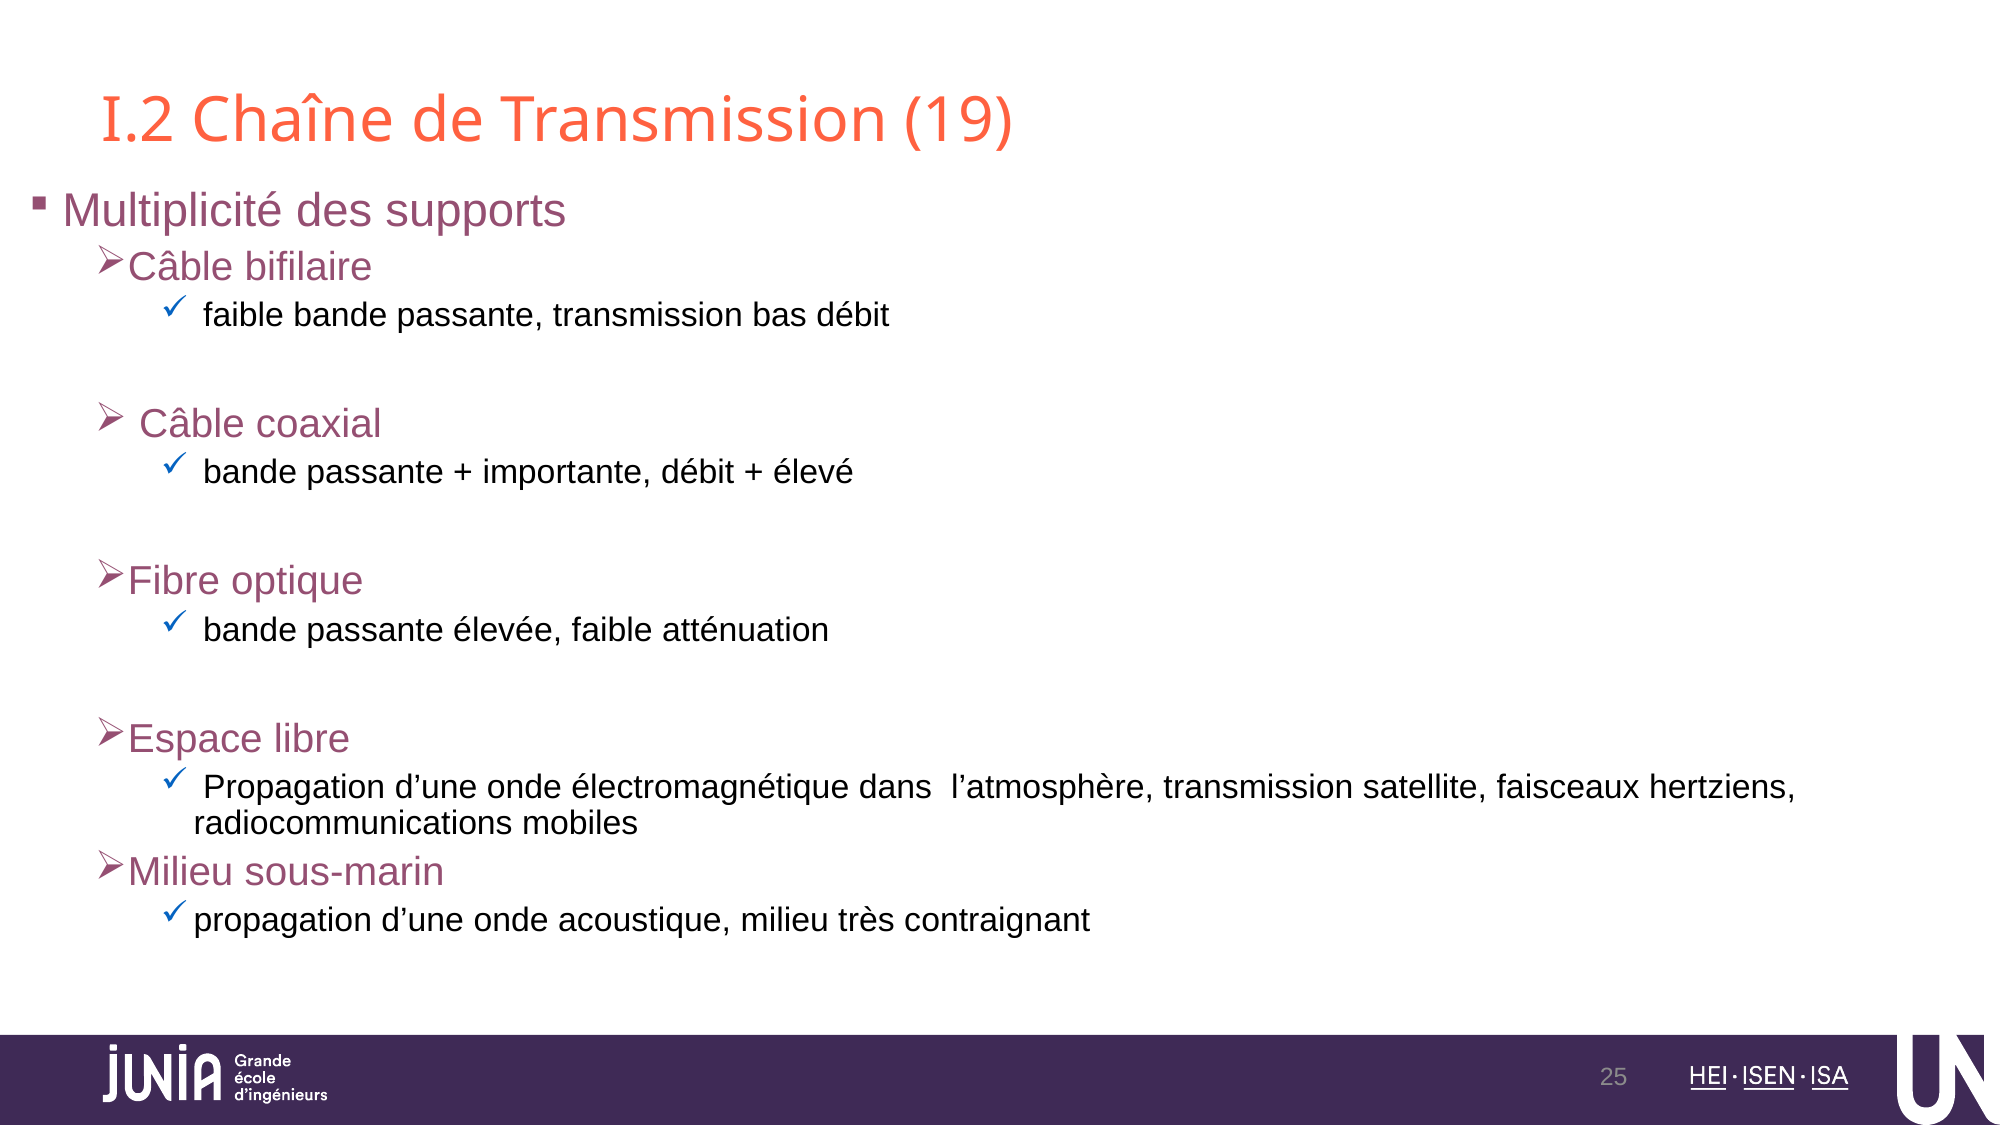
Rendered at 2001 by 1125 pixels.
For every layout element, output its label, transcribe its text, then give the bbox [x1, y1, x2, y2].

picture [1670, 1044, 1870, 1107]
list Multiplicité des supports Câble bifilaire faible bande passante, transmission bas débit Câble coaxial bande passante + importante, débit + élevé Fibre optique bande passante élevée, faible atténuation Espace libre Propagation d’une onde électromagnétique dans l’atmosphère, transmission satellite, faisceaux hertziens, radiocommunications mobiles Milieu sous-marin propagation d’une onde acoustique, milieu très contraignant [14, 178, 1949, 952]
title I.2 Chaîne de Transmission (19) [86, 80, 1870, 178]
slide_number 25 [1192, 1045, 1643, 1106]
